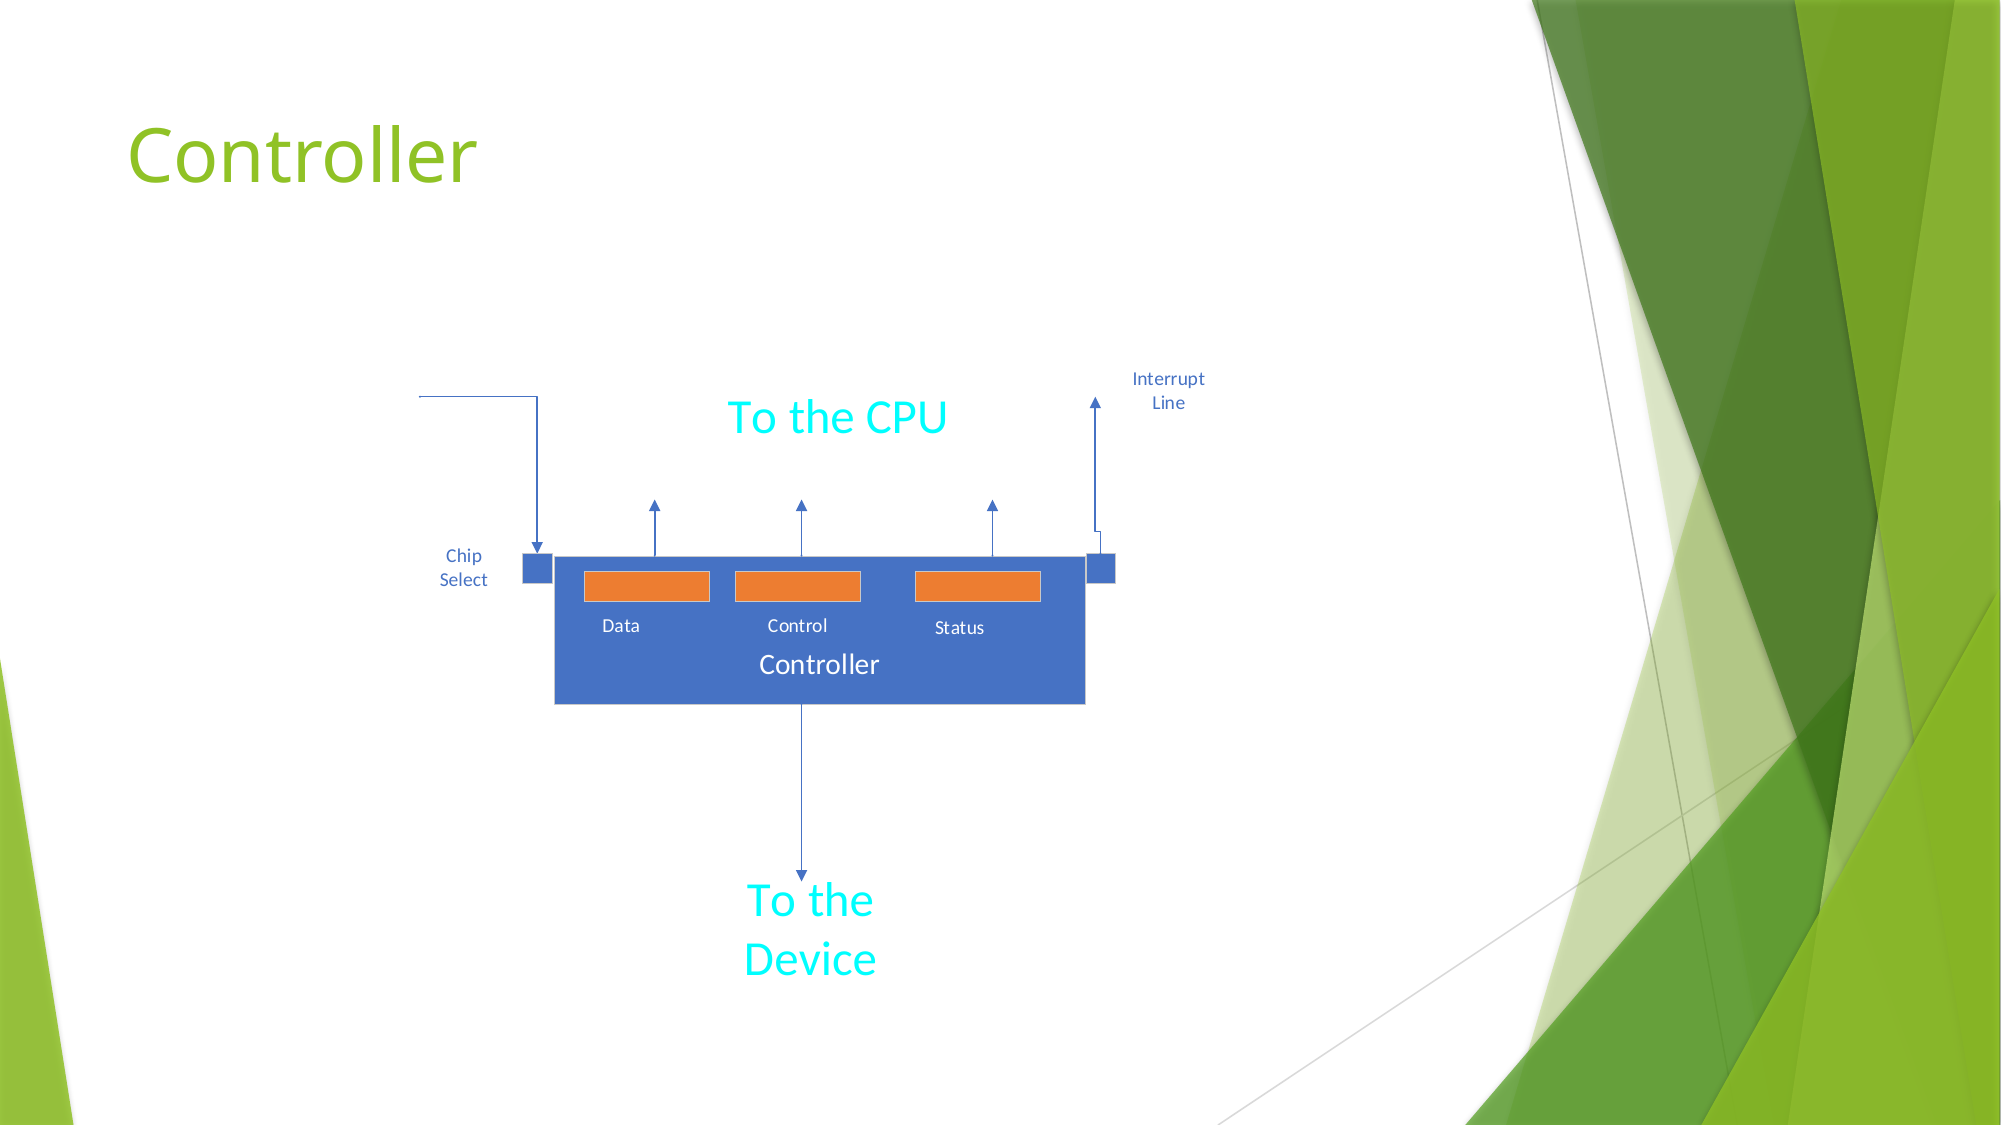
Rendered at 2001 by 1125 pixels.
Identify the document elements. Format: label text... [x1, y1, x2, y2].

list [403, 353, 1229, 992]
title Controller [111, 99, 1522, 317]
